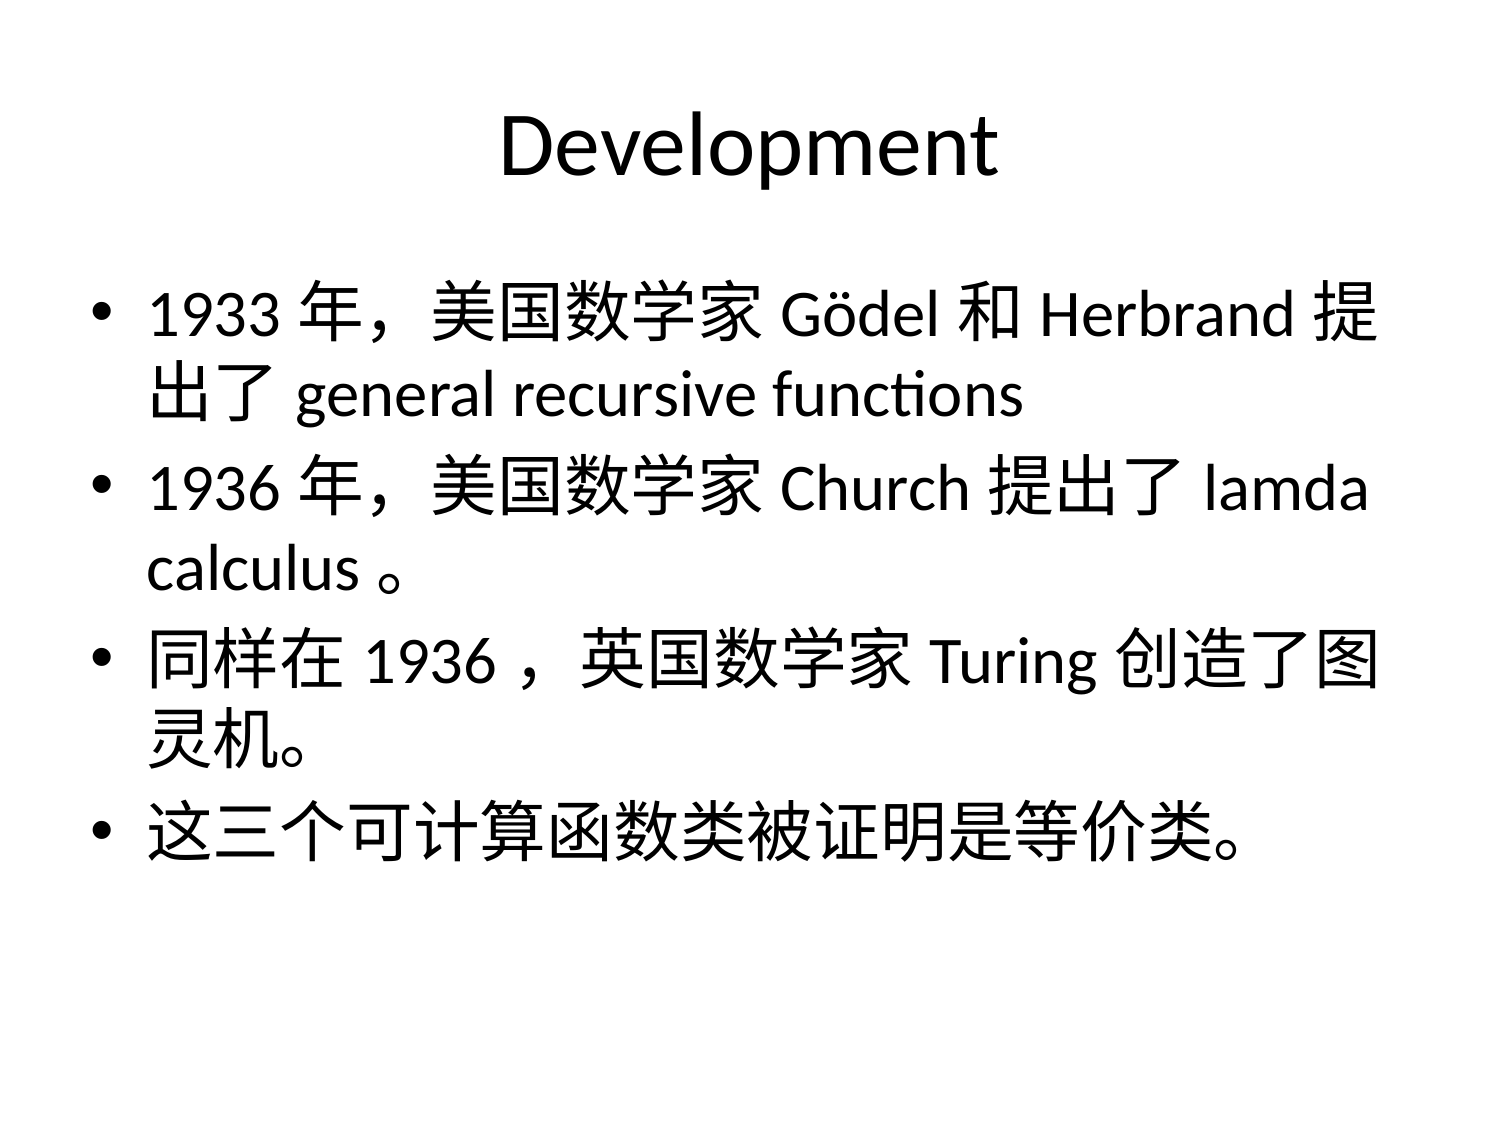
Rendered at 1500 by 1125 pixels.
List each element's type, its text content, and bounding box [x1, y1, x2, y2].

list 1933年，美国数学家Gödel和Herbrand提出了general recursive functions 1936年，美国数学家Church提出了lamda calculus。 同样在1936，英国数学家Turing创造了图灵机。 这三个可计算函数类被证明是等价类。 [75, 262, 1425, 1005]
title Development [75, 45, 1425, 233]
